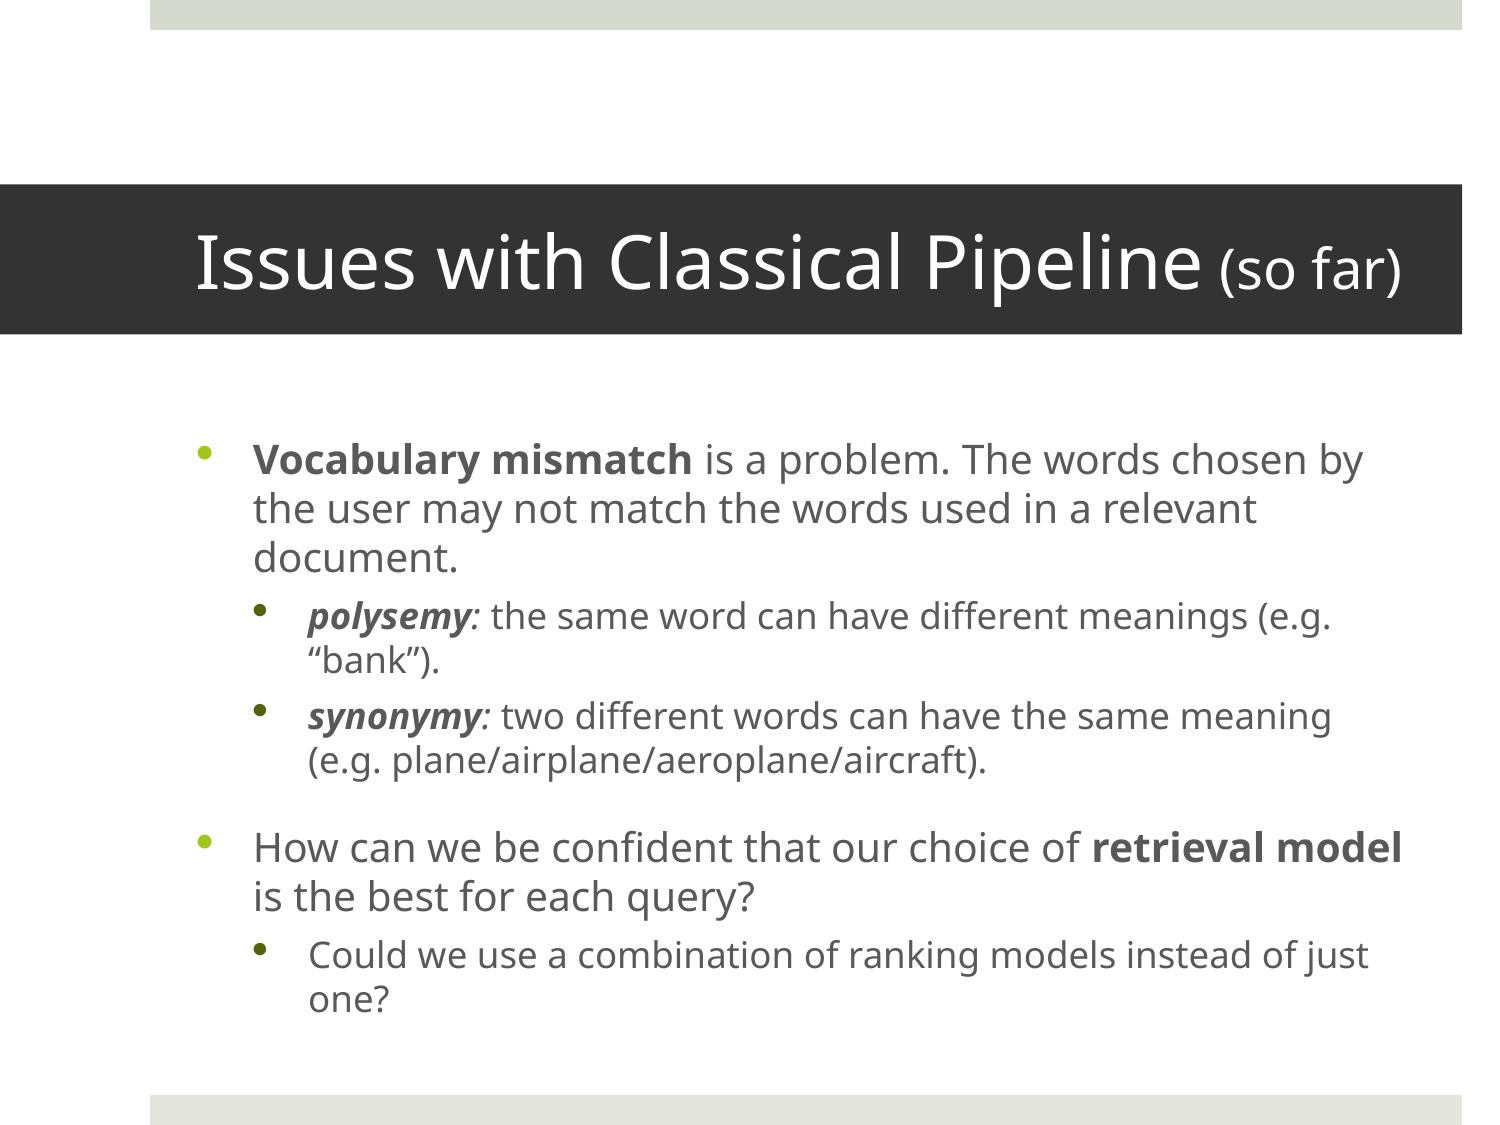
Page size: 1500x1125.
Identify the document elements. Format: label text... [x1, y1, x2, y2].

list Vocabulary mismatch is a problem. The words chosen by the user may not match the words used in a relevant document. polysemy: the same word can have different meanings (e.g. “bank”). synonymy: two different words can have the same meaning (e.g. plane/airplane/aeroplane/aircraft). How can we be confident that our choice of retrieval model is the best for each query? Could we use a combination of ranking models instead of just one? [182, 425, 1432, 1028]
title Issues with Classical Pipeline (so far) [0, 184, 1463, 335]
